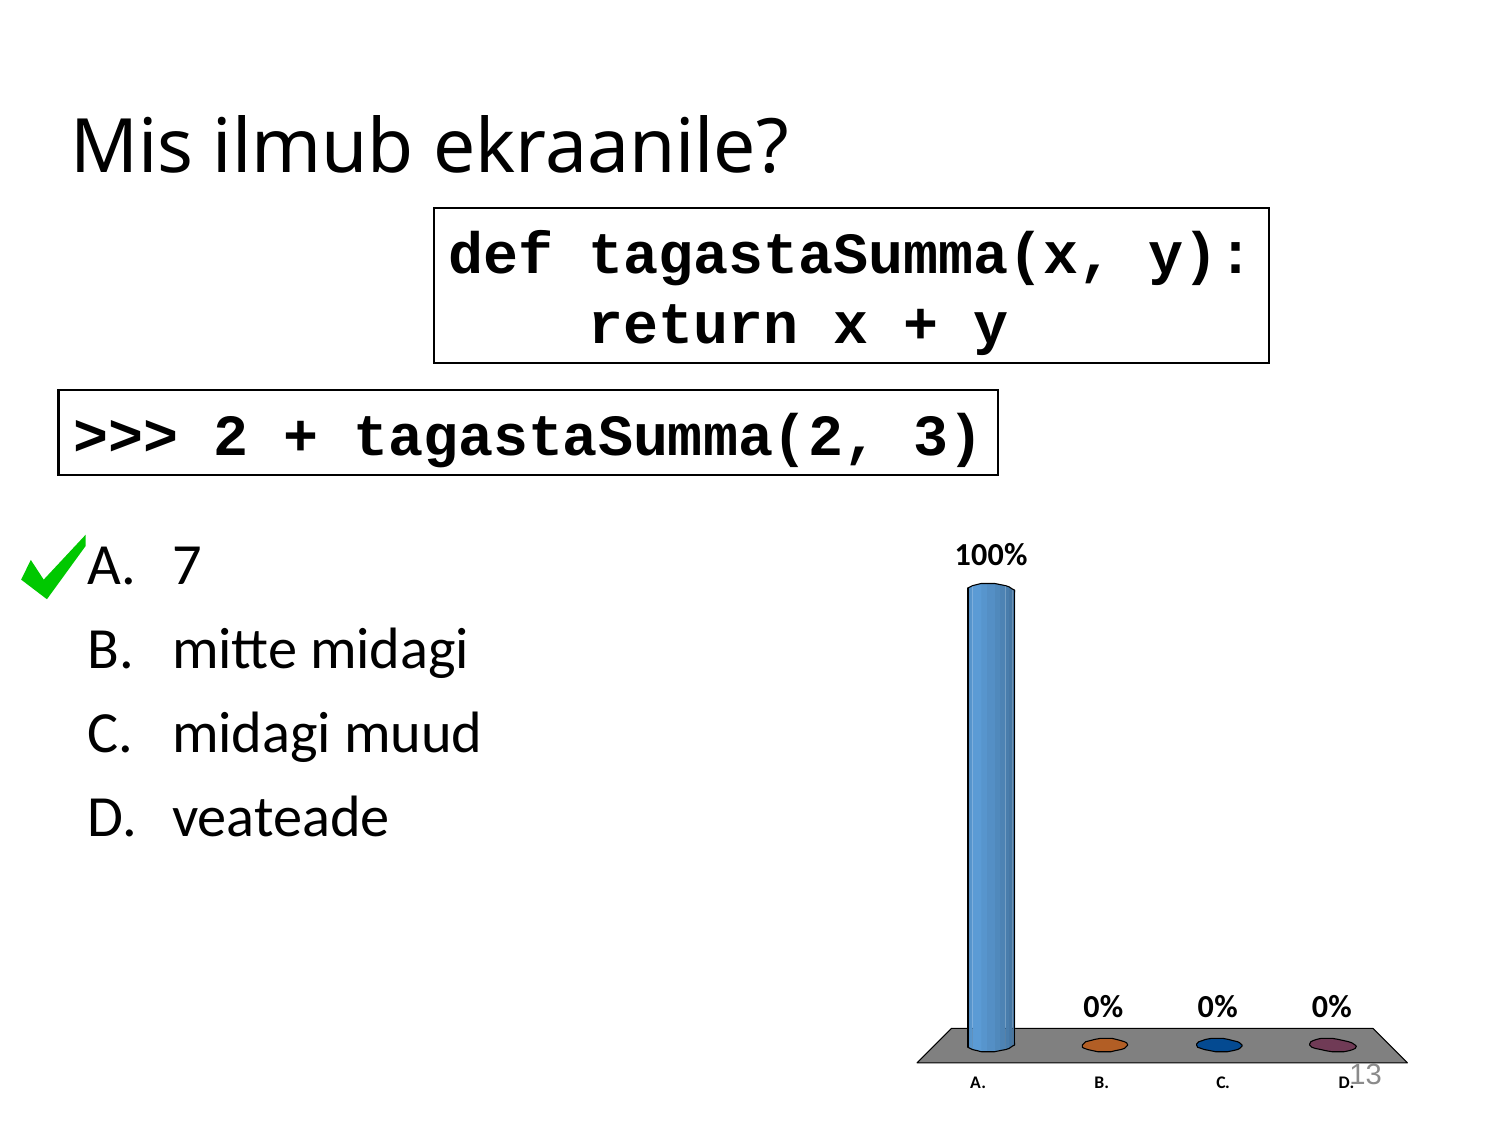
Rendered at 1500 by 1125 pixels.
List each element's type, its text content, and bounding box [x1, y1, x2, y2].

list 7 mitte midagi midagi muud veateade [72, 527, 748, 1017]
title Mis ilmub ekraanile? [55, 54, 1406, 243]
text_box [903, 525, 1437, 1125]
text_box [19, 532, 87, 601]
text_box def tagastaSumma(x, y): return x + y [433, 207, 1269, 363]
text_box >>> 2 + tagastaSumma(2, 3) [58, 390, 999, 475]
